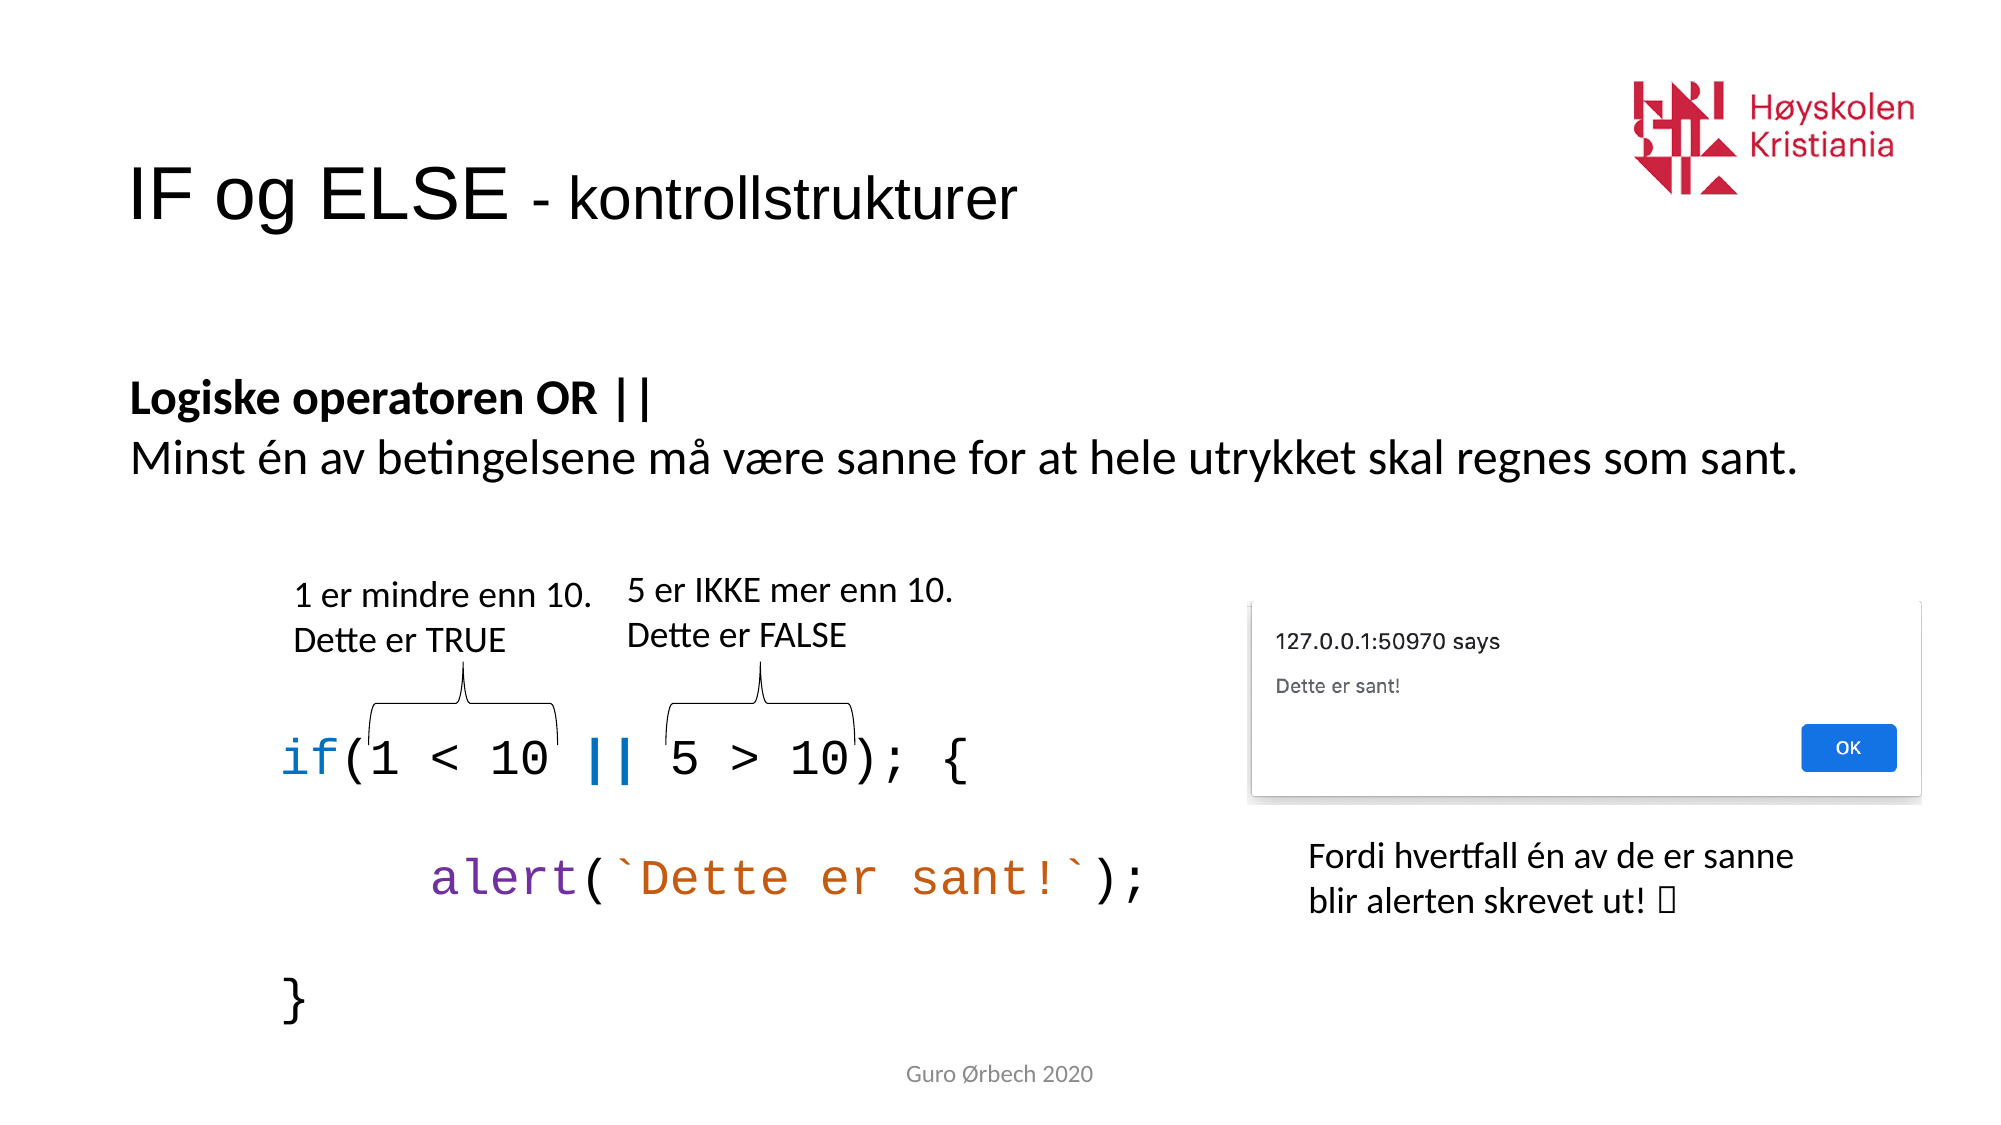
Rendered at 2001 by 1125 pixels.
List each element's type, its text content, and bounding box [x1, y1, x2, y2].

picture [1634, 59, 1920, 221]
text_box Logiske operatoren OR || Minst én av betingelsene må være sanne for at hele utrykket skal regnes som sant. if(1 < 10 || 5 > 10); { alert(`Dette er sant!`); } [114, 357, 1922, 1125]
text_box [368, 668, 559, 746]
picture [1246, 601, 1922, 805]
text_box 5 er IKKE mer enn 10. Dette er FALSE [612, 557, 970, 663]
text_box 1 er mindre enn 10. Dette er TRUE [278, 562, 609, 668]
text_box IF og ELSE - kontrollstrukturer [112, 115, 1196, 276]
text_box [665, 663, 856, 746]
text_box Fordi hvertfall én av de er sanne blir alerten skrevet ut!  [1293, 823, 1836, 929]
